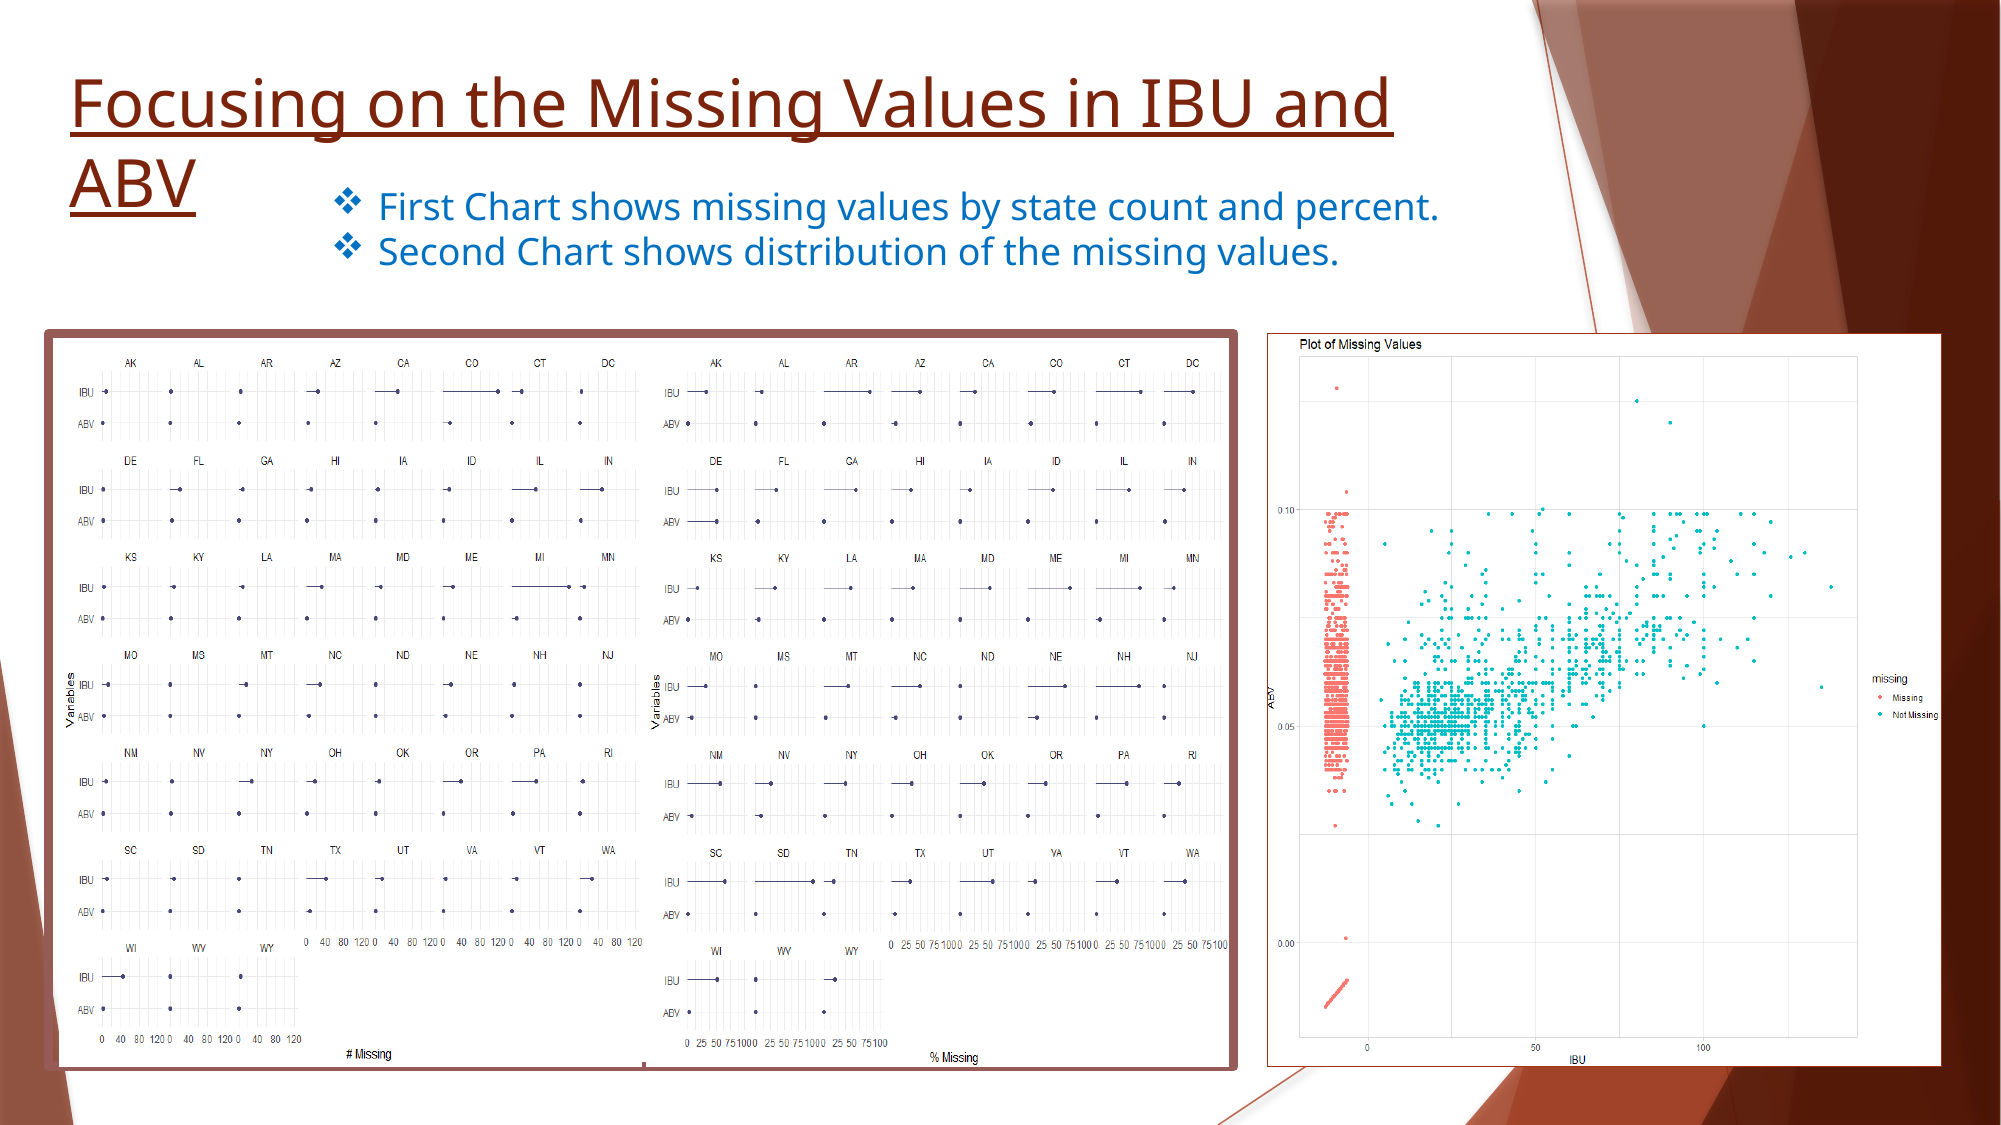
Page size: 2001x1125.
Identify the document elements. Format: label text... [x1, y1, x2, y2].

picture [1267, 332, 1943, 1068]
text_box First Chart shows missing values by state count and percent. Second Chart shows distribution of the missing values. [316, 175, 1466, 281]
picture [58, 344, 642, 1068]
title Focusing on the Missing Values in IBU and ABV [55, 53, 1466, 270]
text_box [44, 329, 1238, 1071]
picture [646, 344, 1229, 1068]
